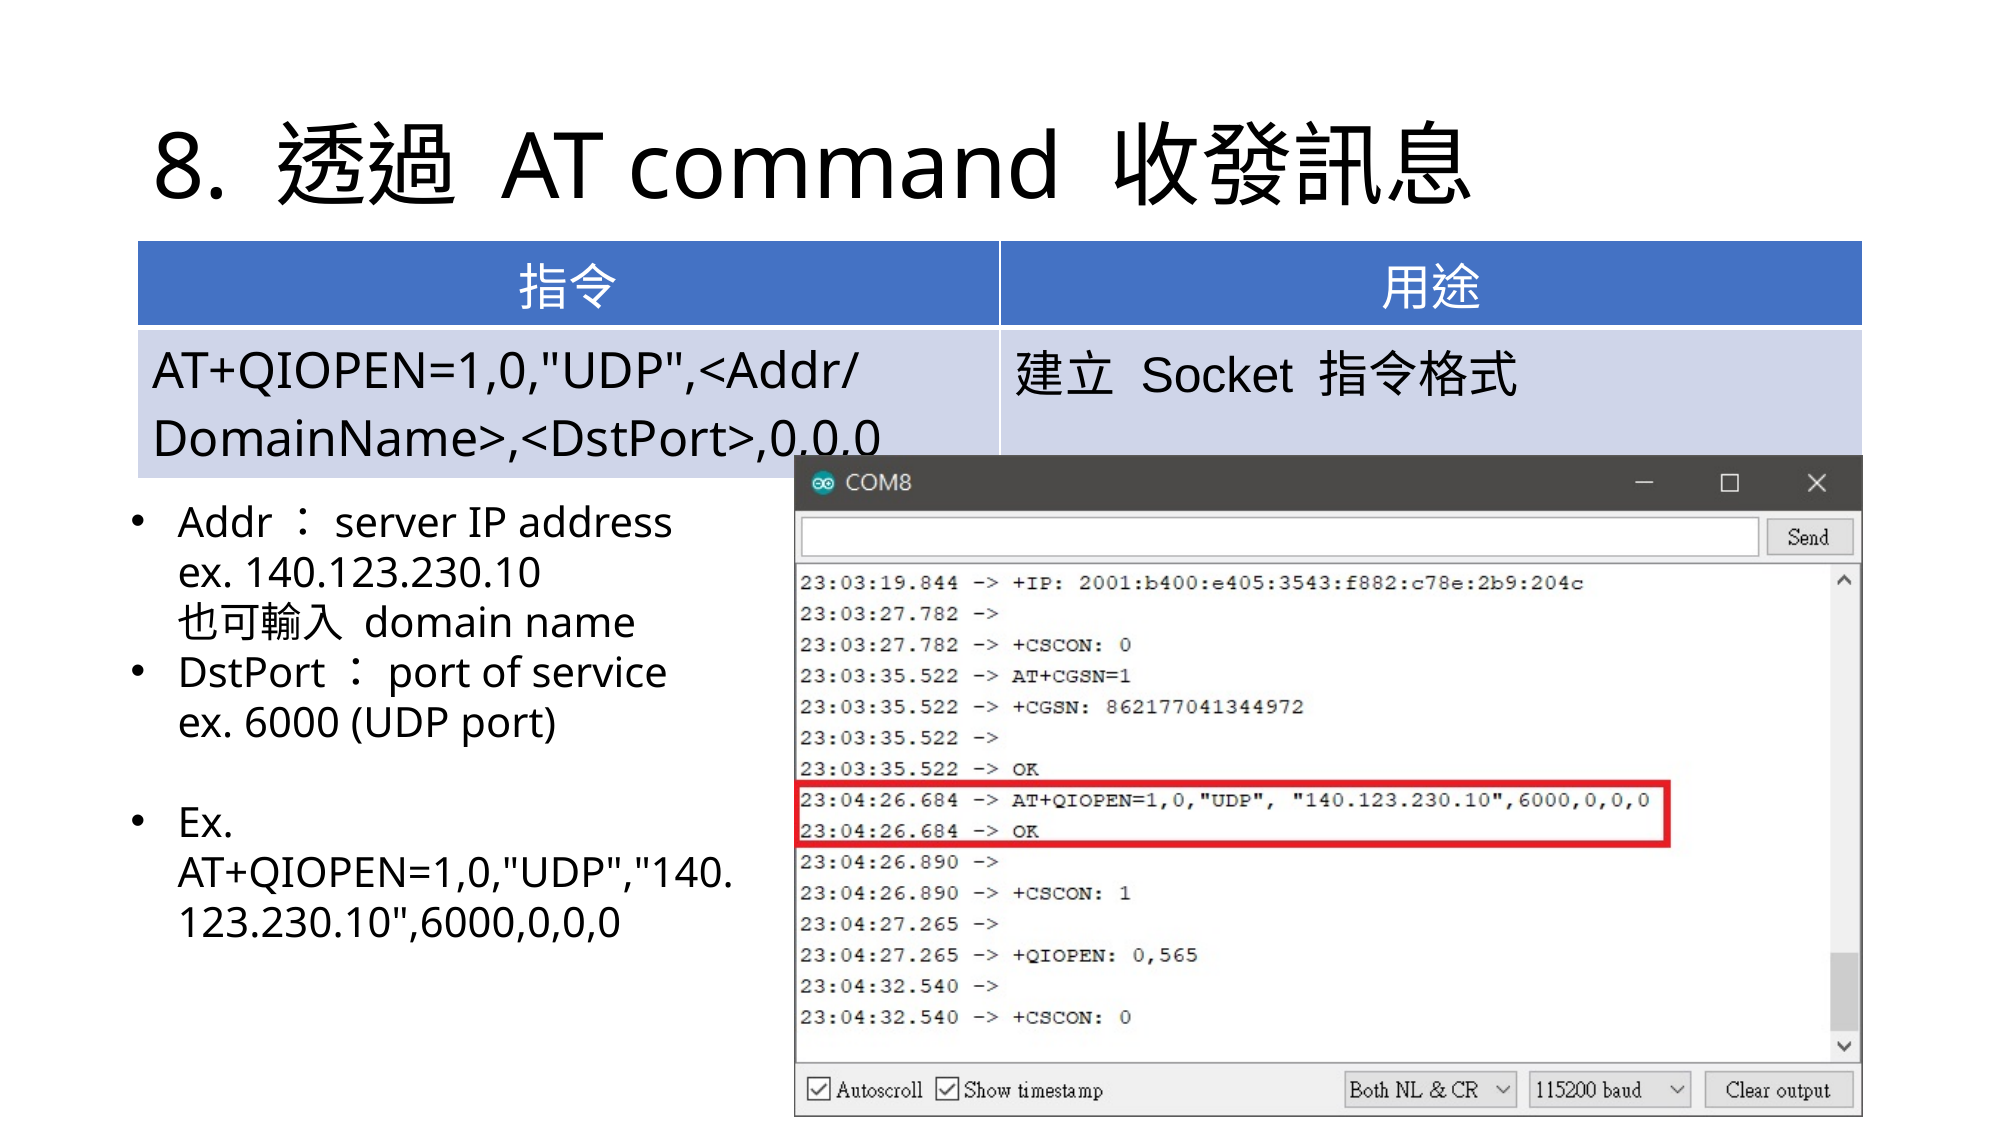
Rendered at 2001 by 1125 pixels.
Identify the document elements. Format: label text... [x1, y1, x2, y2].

title 8. 透過 AT command 收發訊息 [137, 59, 1863, 239]
picture [794, 455, 1863, 1117]
table_header 用途 [1001, 241, 1862, 325]
table_cell AT+QIOPEN=1,0,"UDP",<Addr/DomainName>,<DstPort>,0,0,0 [138, 330, 999, 478]
table_cell 建立 Socket 指令格式 [1001, 330, 1862, 455]
table_header 指令 [138, 241, 999, 325]
text_box Addr：server IP address ex. 140.123.230.10 也可輸入 domain name DstPort：port of service ex. 6000 (UDP port) Ex. AT+QIOPEN=1,0,"UDP","140.123.230.10",6000,0,0,0 [115, 487, 755, 953]
